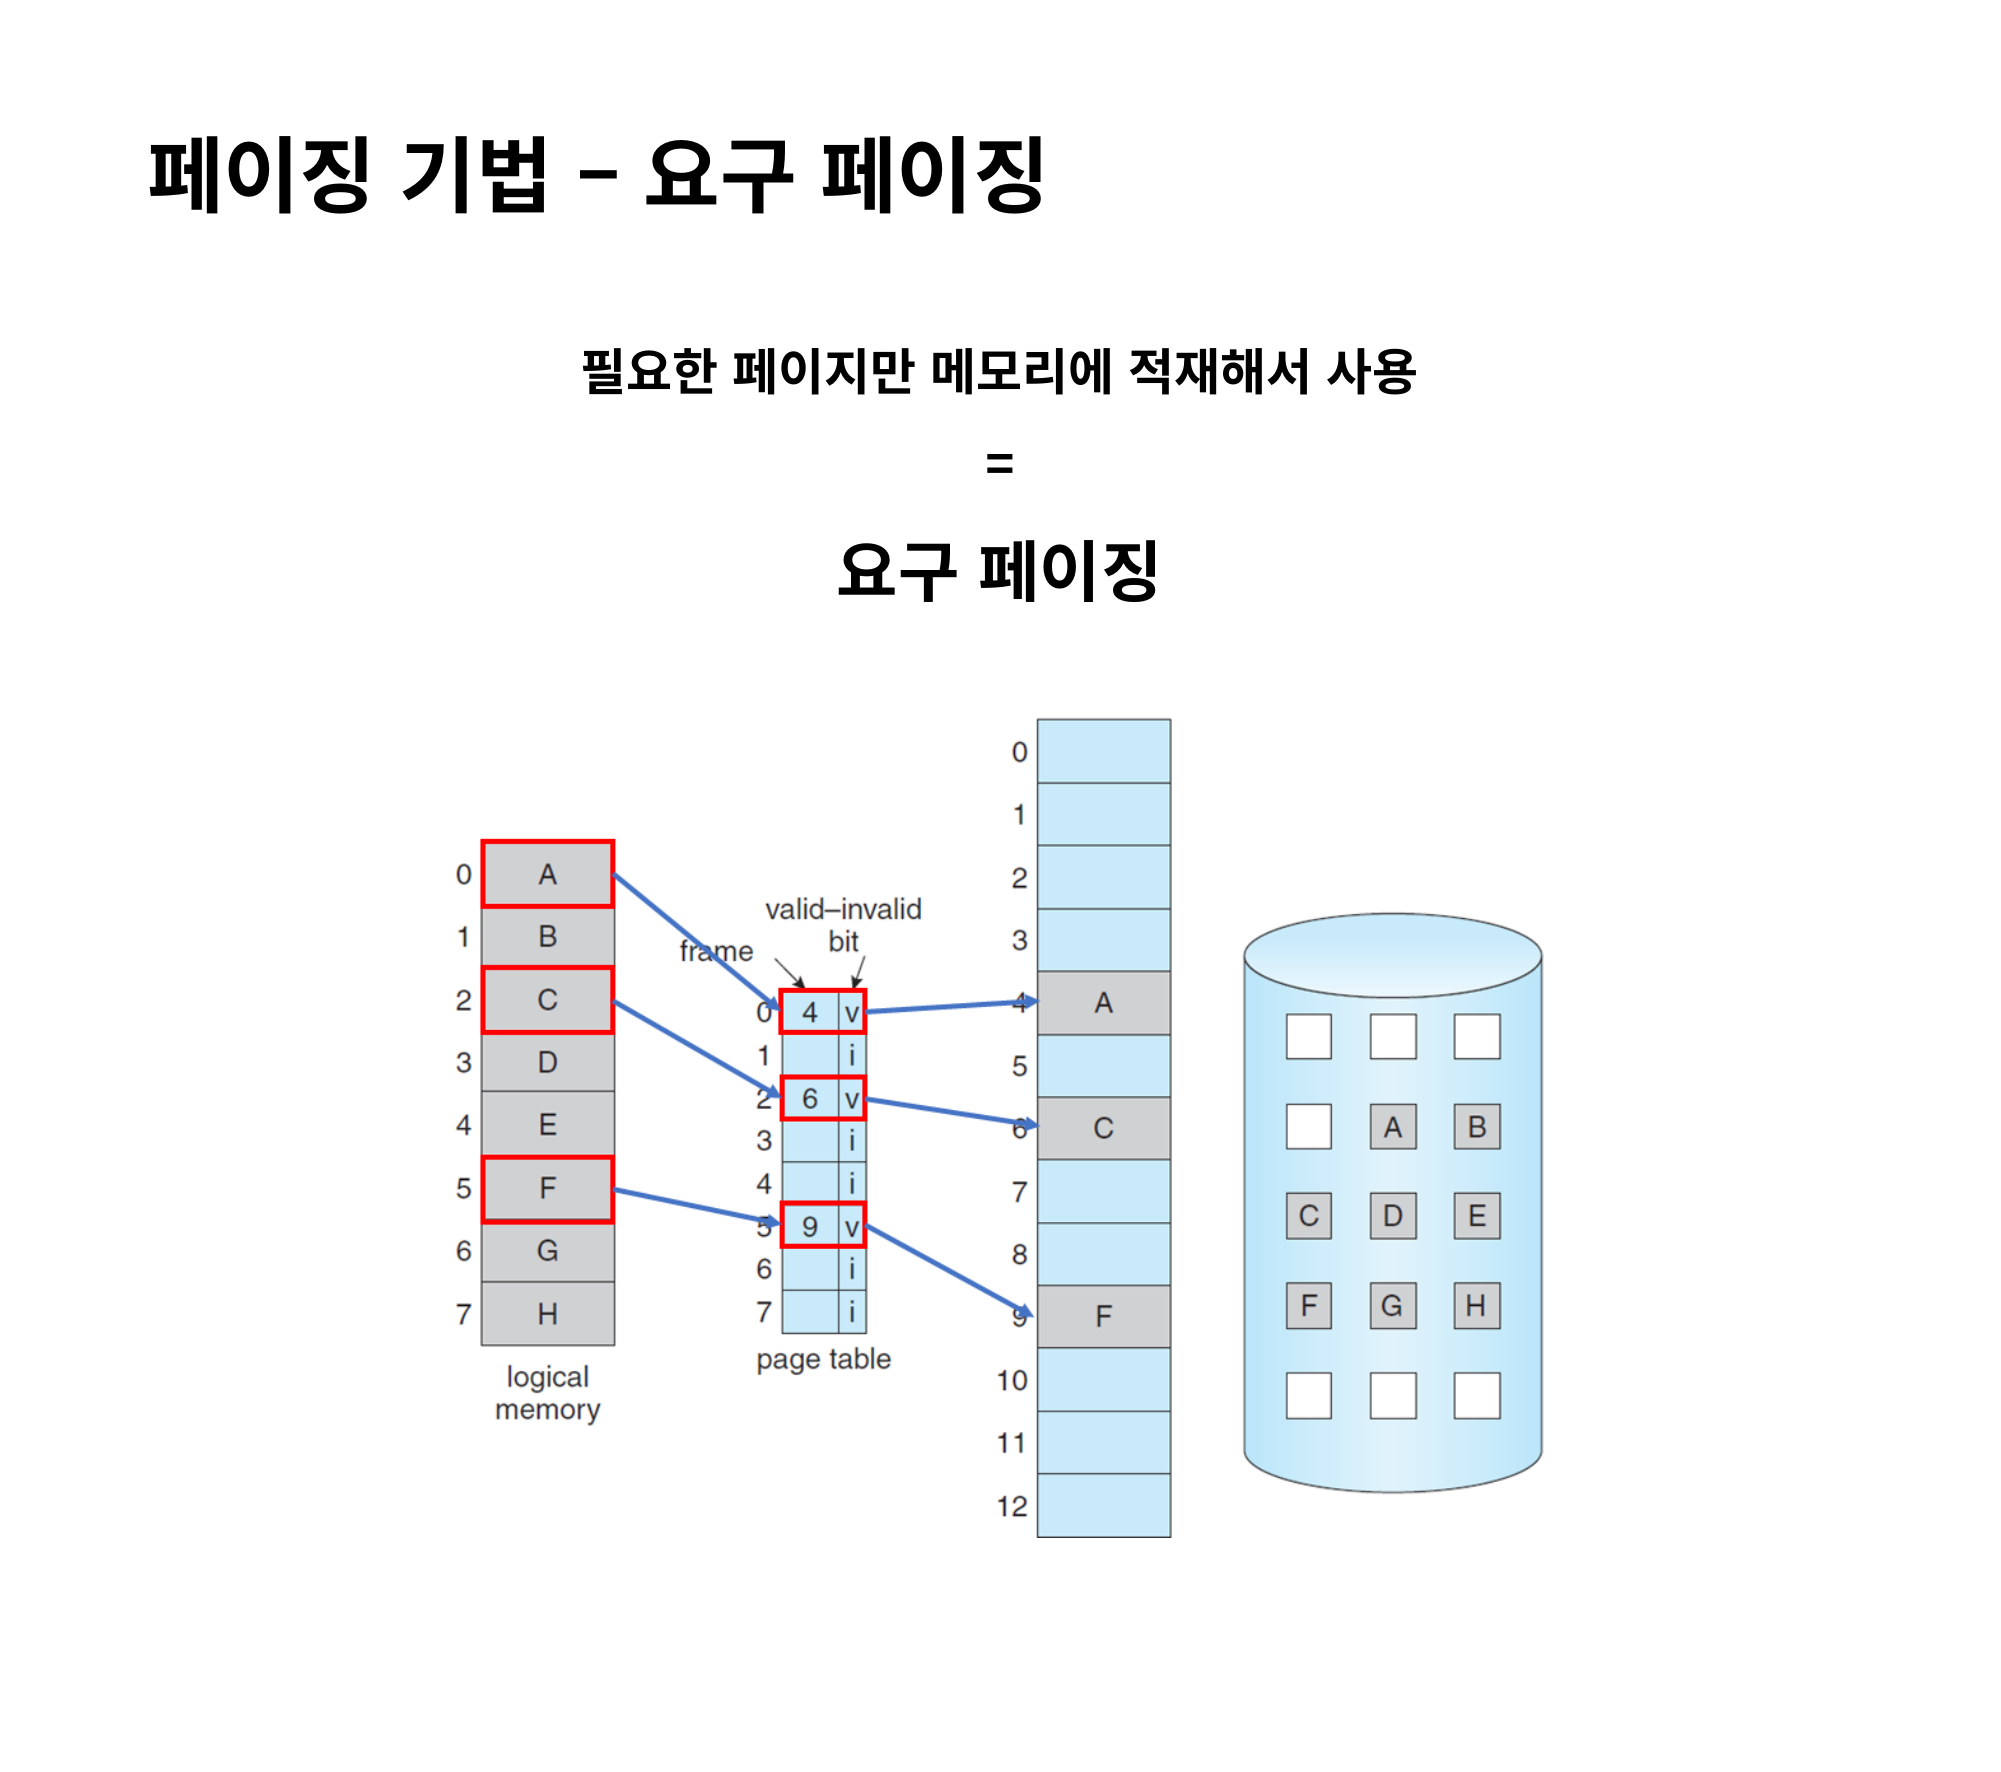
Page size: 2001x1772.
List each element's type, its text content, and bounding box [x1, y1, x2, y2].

text_box 페이징 기법 – 요구 페이징 [132, 115, 1065, 231]
picture [450, 713, 1550, 1538]
text_box 필요한 페이지만 메모리에 적재해서 사용 = 요구 페이징 [566, 302, 1434, 618]
